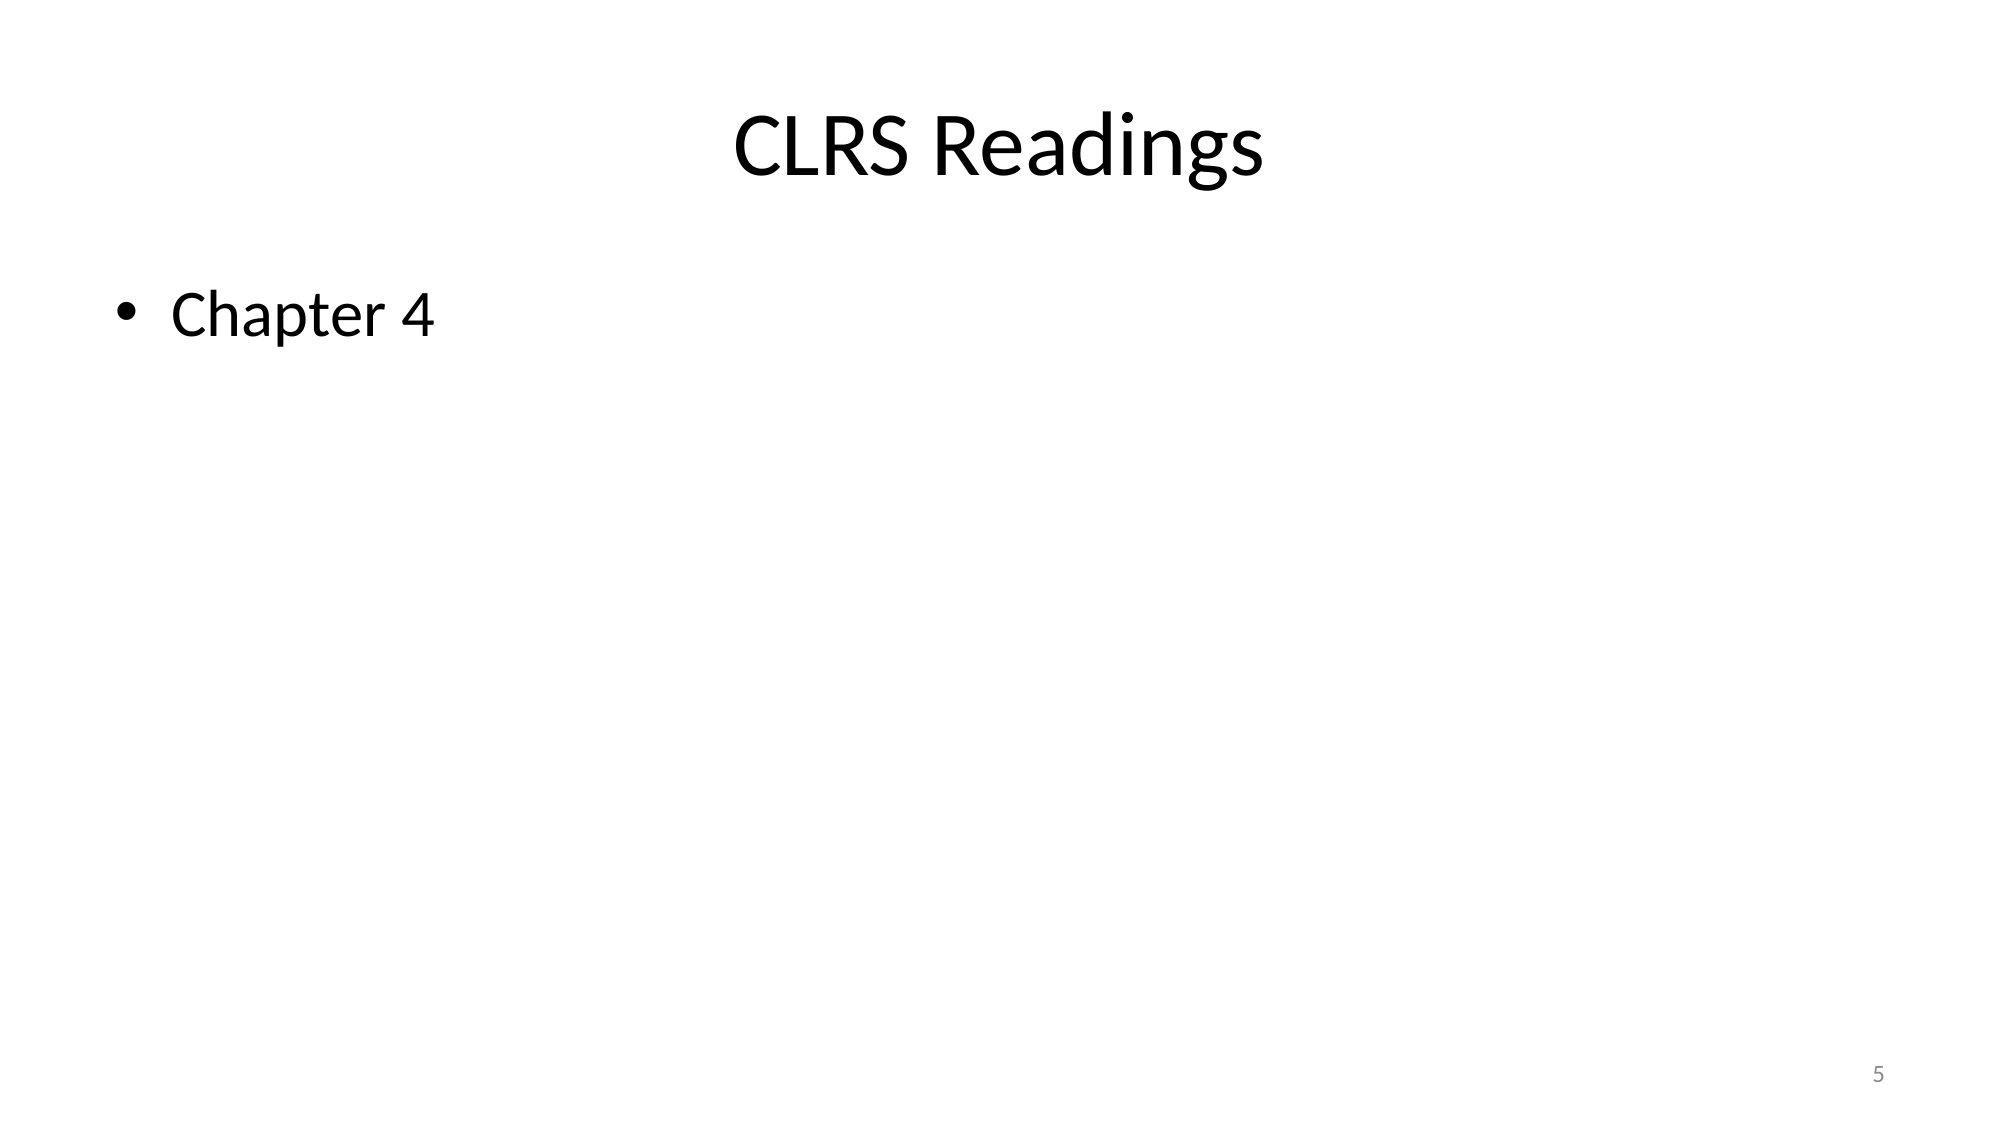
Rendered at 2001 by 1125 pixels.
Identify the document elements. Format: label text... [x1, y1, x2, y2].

title CLRS Readings [99, 45, 1900, 233]
slide_number 5 [1433, 1042, 1900, 1103]
list Chapter 4 [99, 262, 1900, 1005]
